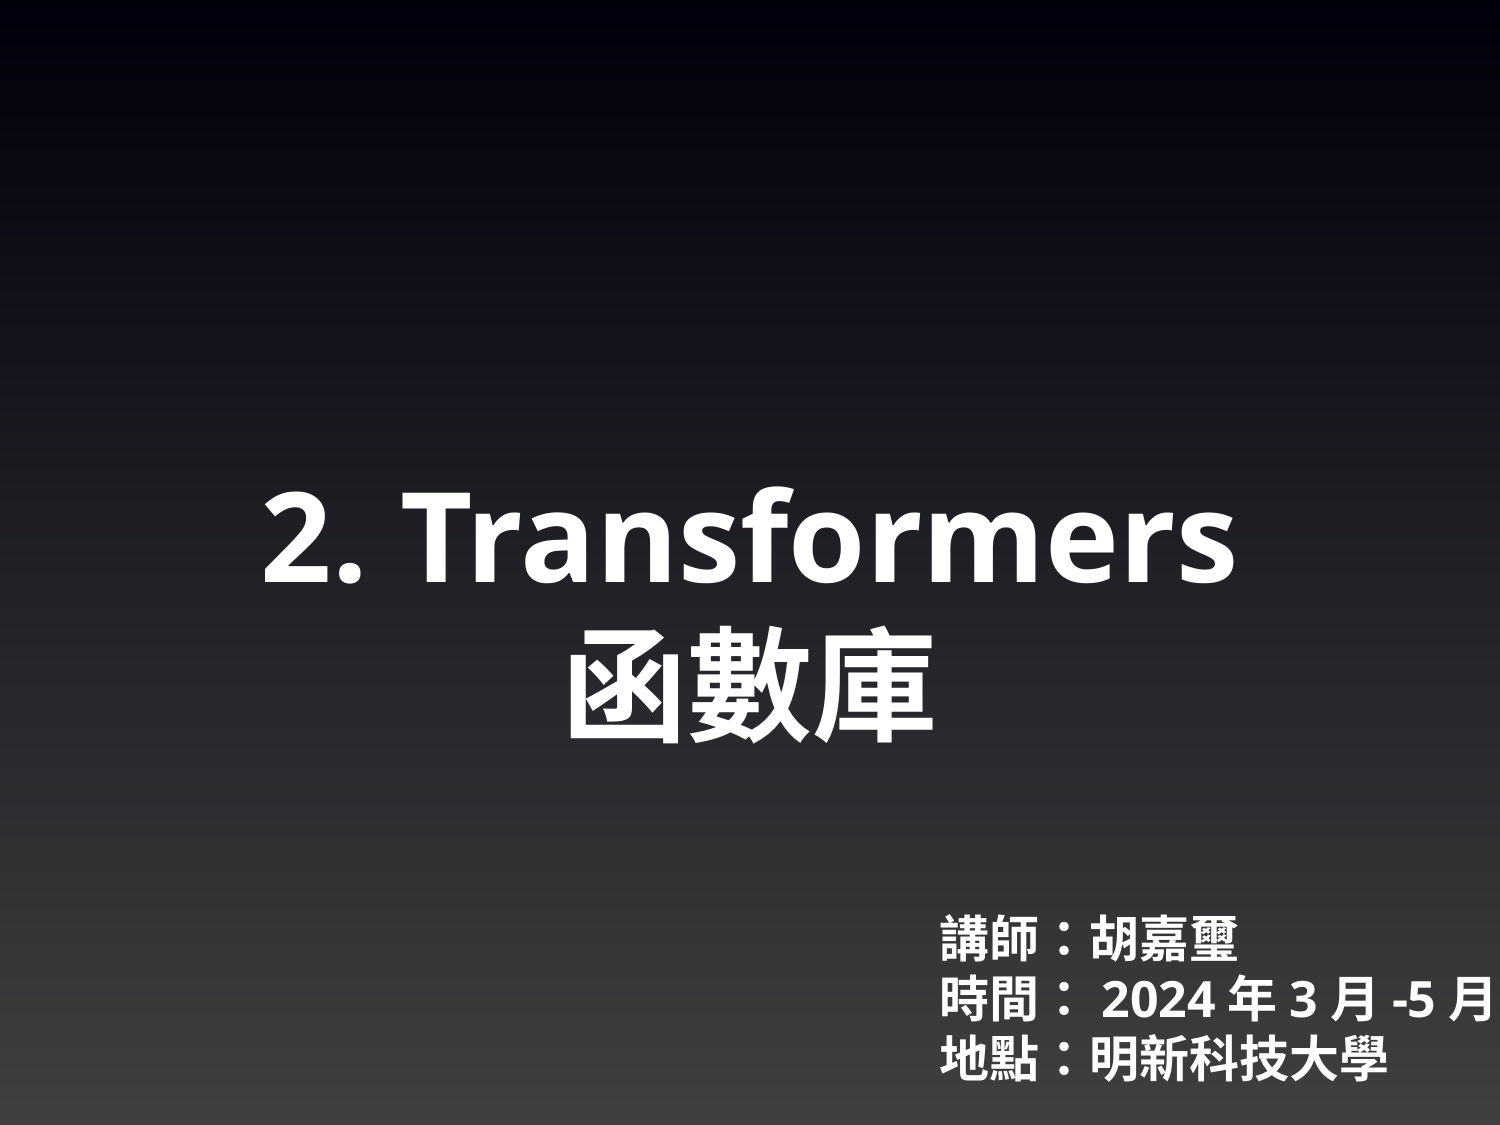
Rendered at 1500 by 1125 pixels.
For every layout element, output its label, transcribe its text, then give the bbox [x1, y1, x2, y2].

text_box 2. Transformers 函數庫 [112, 449, 1388, 765]
text_box 講師：胡嘉璽 時間：2024年3月-5月 地點：明新科技大學 [924, 899, 1500, 1095]
